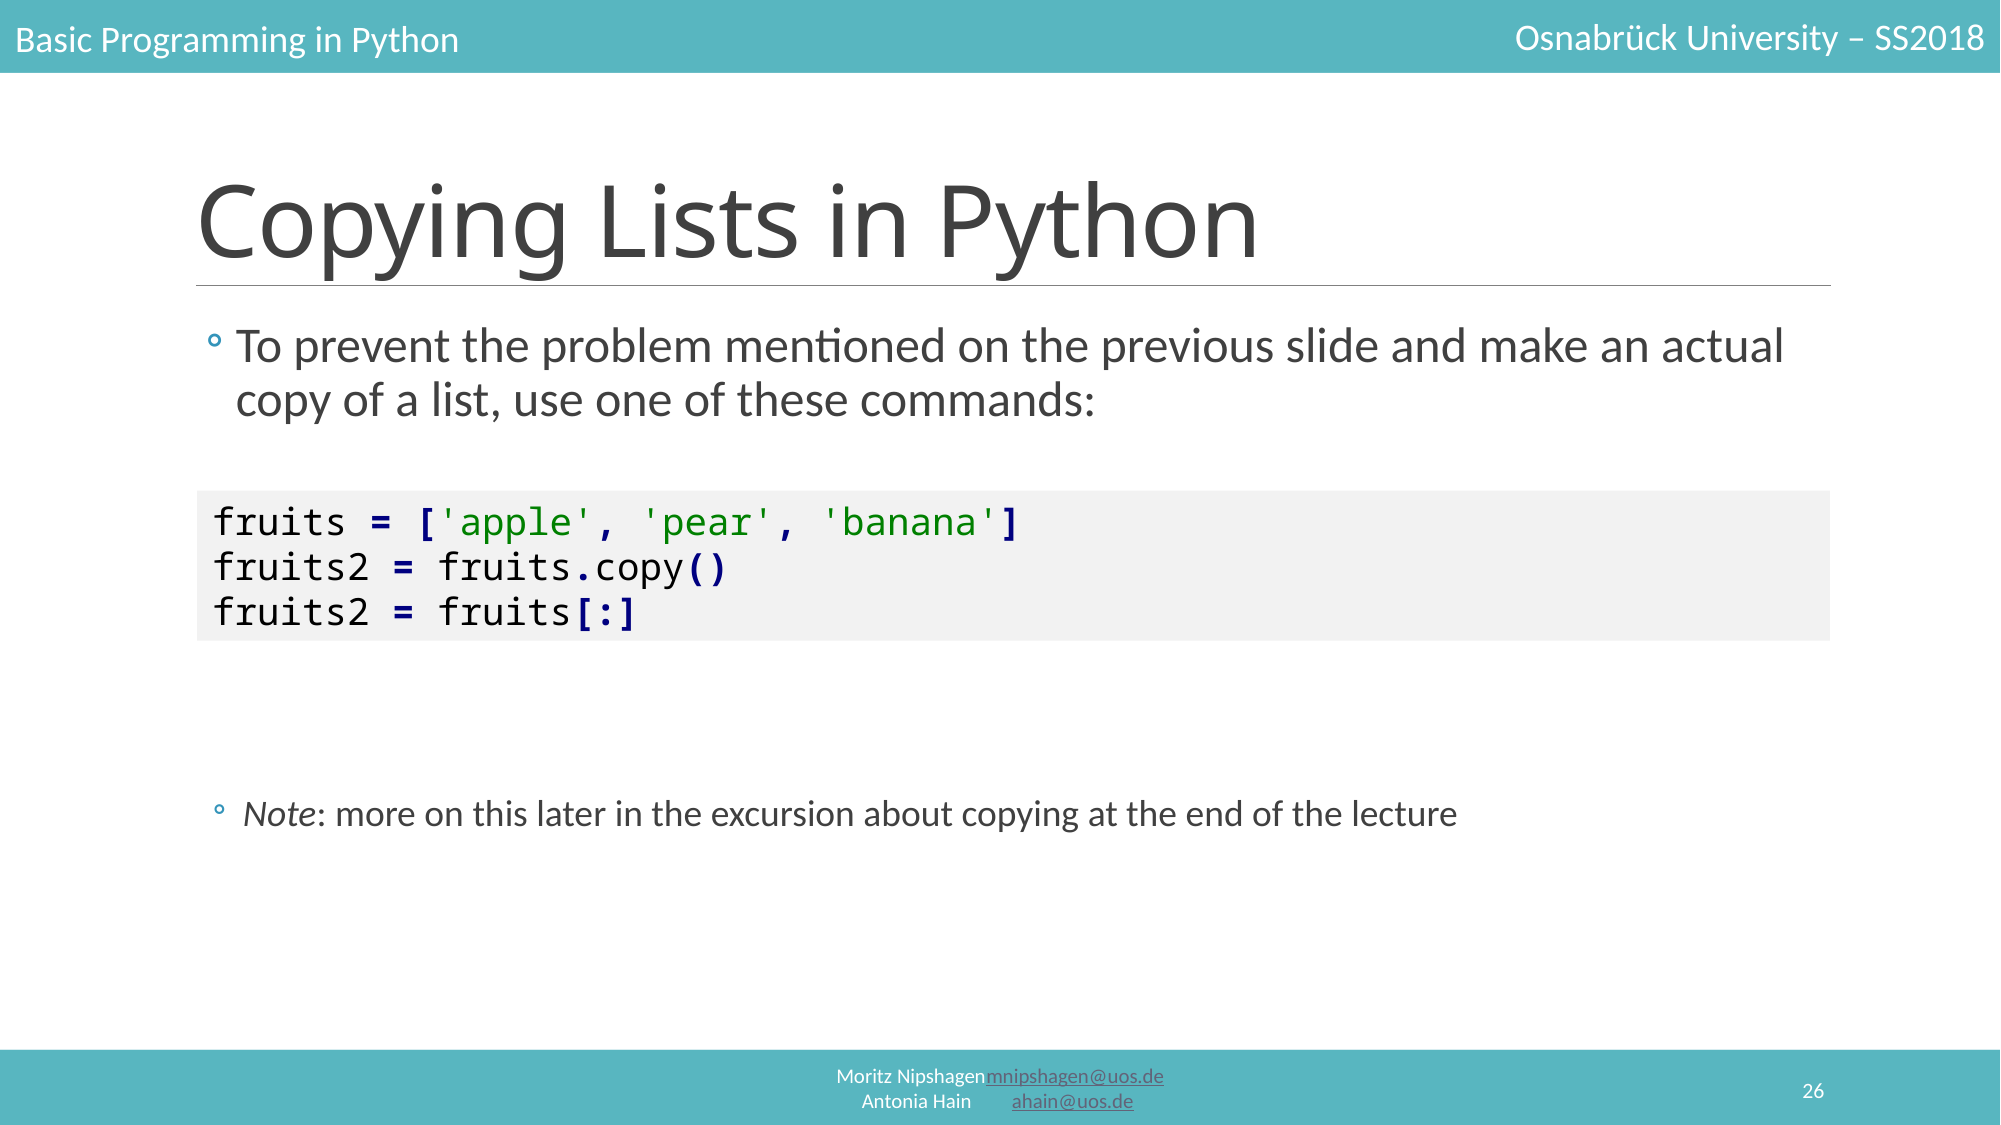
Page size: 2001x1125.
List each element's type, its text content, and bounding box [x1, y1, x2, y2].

list To prevent the problem mentioned on the previous slide and make an actual copy of a list, use one of these commands: [172, 312, 1823, 456]
title Copying Lists in Python [180, 162, 1830, 285]
slide_number 26 [1624, 1059, 1840, 1120]
text_box fruits = ['apple', 'pear', 'banana'] fruits2 = fruits.copy() fruits2 = fruits[:] [197, 490, 1830, 641]
text_box Note: more on this later in the excursion about copying at the end of the lecture [179, 786, 1830, 930]
